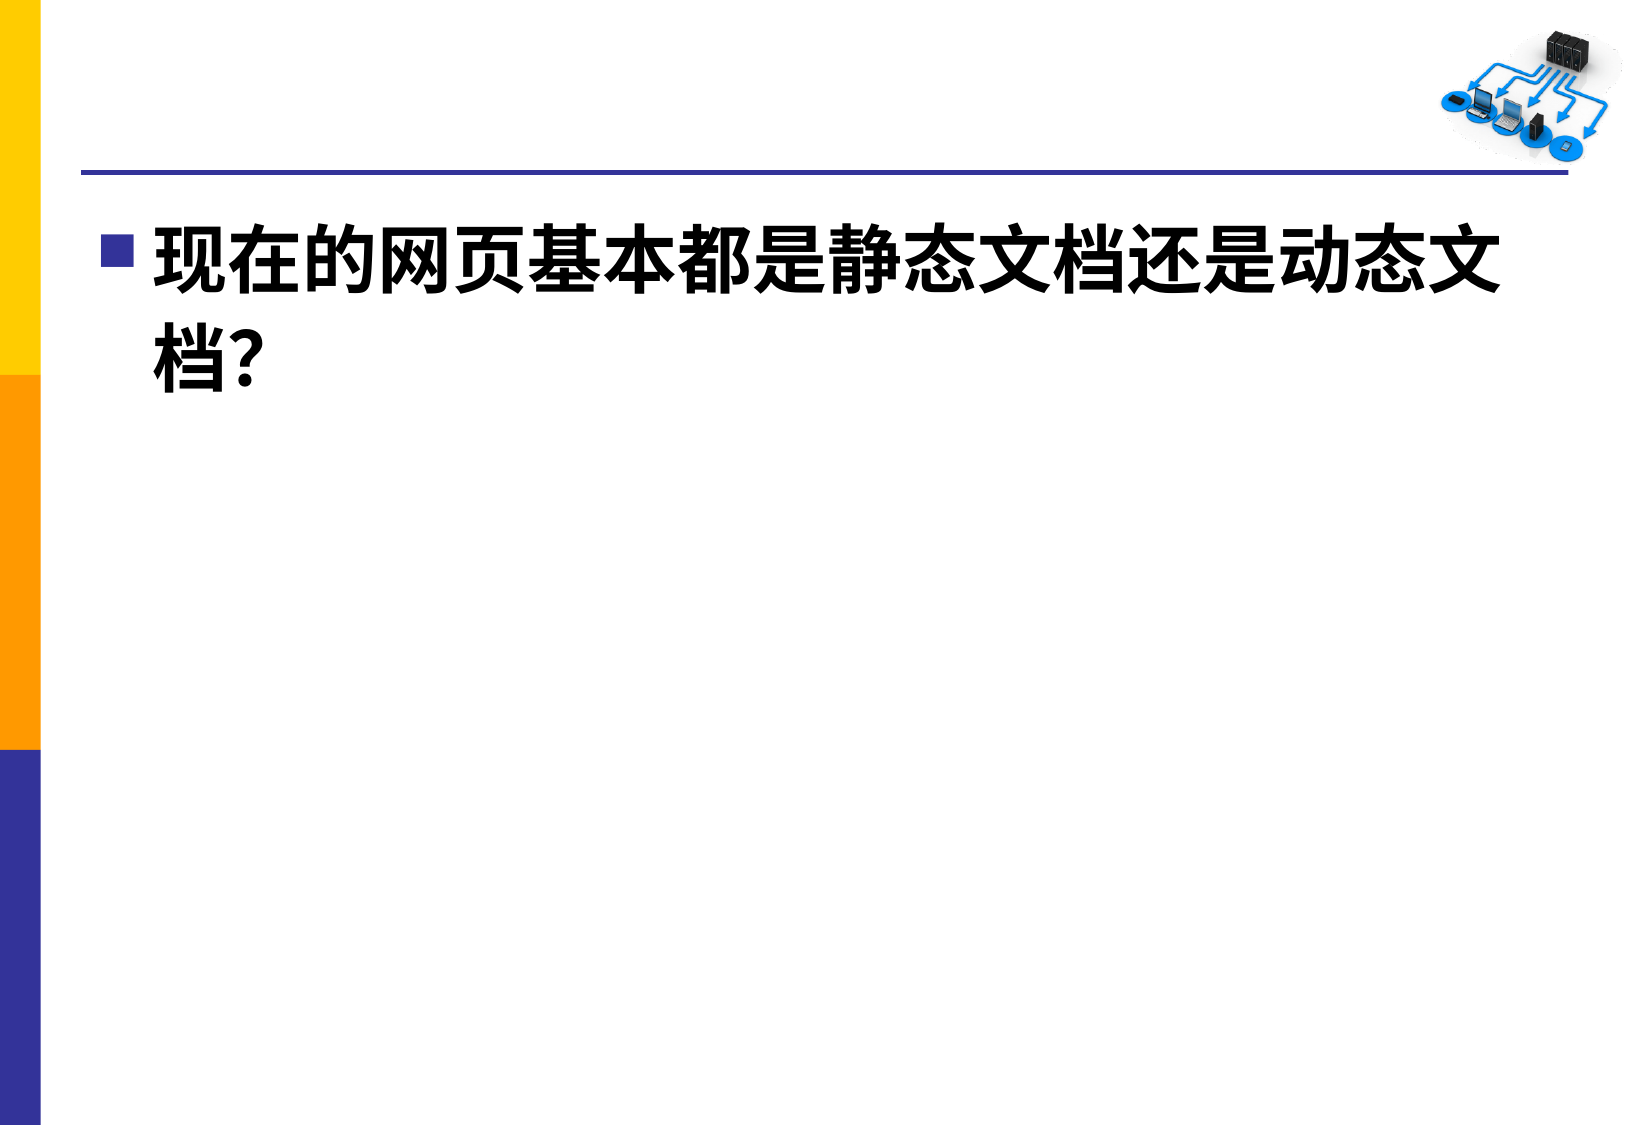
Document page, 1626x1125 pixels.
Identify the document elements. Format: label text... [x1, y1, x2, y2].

list 现在的网页基本都是静态文档还是动态文档？ [81, 196, 1566, 1006]
picture [1438, 30, 1624, 165]
